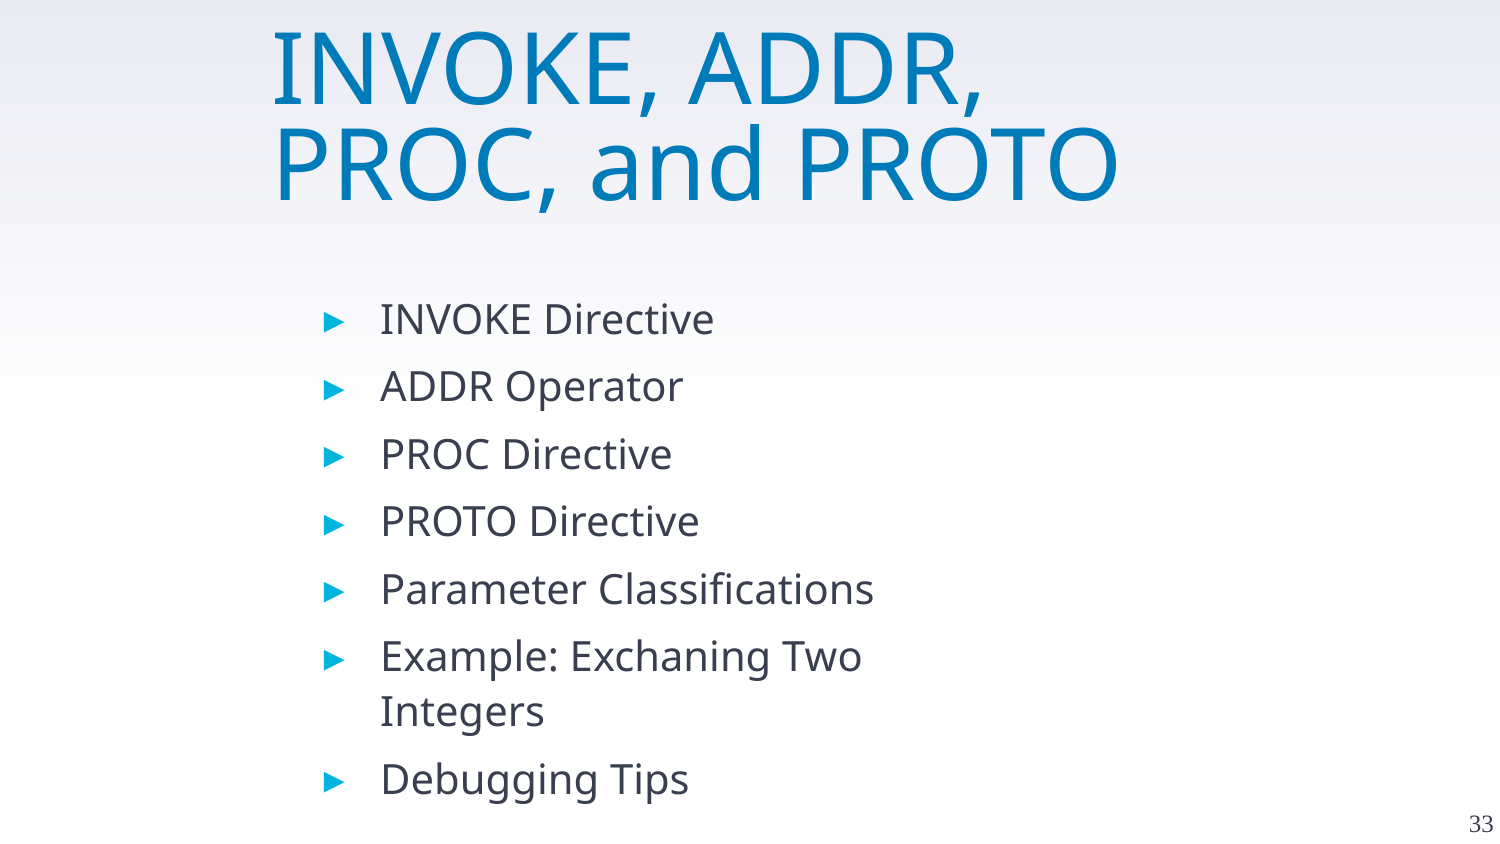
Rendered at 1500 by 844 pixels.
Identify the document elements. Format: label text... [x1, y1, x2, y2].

list INVOKE Directive ADDR Operator PROC Directive PROTO Directive Parameter Classifications Example: Exchaning Two Integers Debugging Tips [305, 287, 1018, 729]
title INVOKE, ADDR, PROC, and PROTO [271, 28, 1285, 104]
slide_number 33 [1418, 760, 1494, 838]
